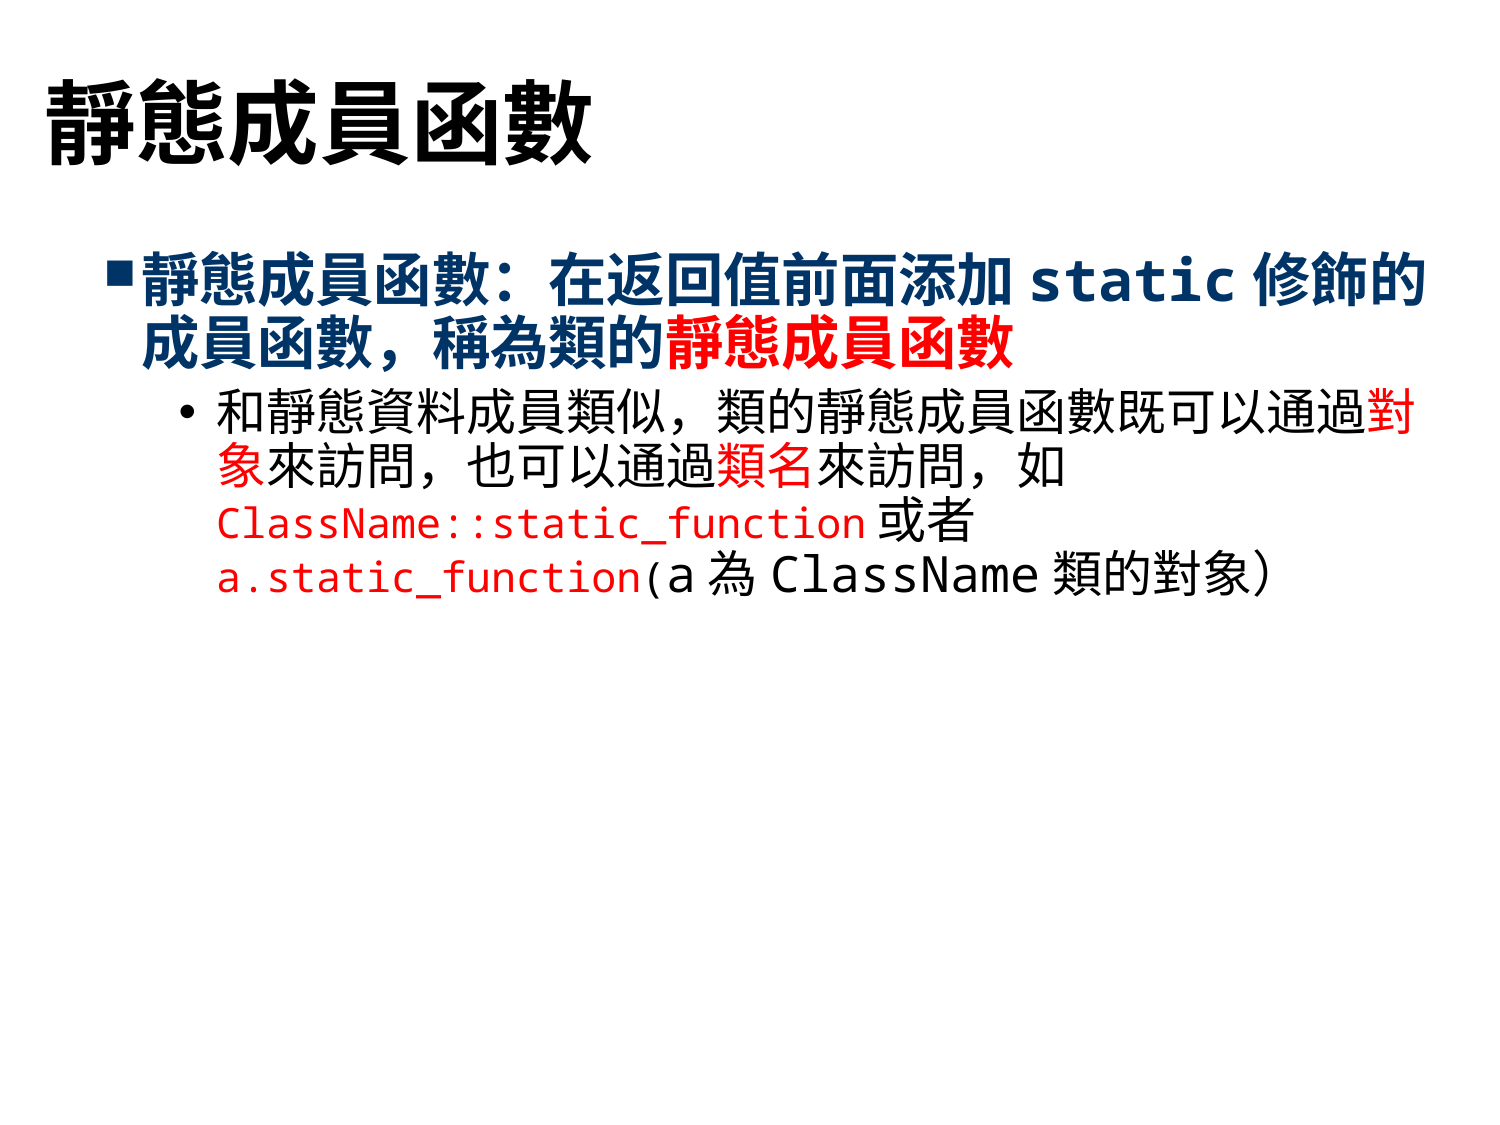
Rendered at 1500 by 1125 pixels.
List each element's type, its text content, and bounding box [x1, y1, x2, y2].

title 靜態成員函數 [29, 19, 1324, 237]
list 靜態成員函數：在返回值前面添加static修飾的成員函數，稱為類的靜態成員函數 和靜態資料成員類似，類的靜態成員函數既可以通過對象來訪問，也可以通過類名來訪問，如ClassName::static_function或者a.static_function(a為ClassName類的對象） [88, 243, 1471, 1059]
